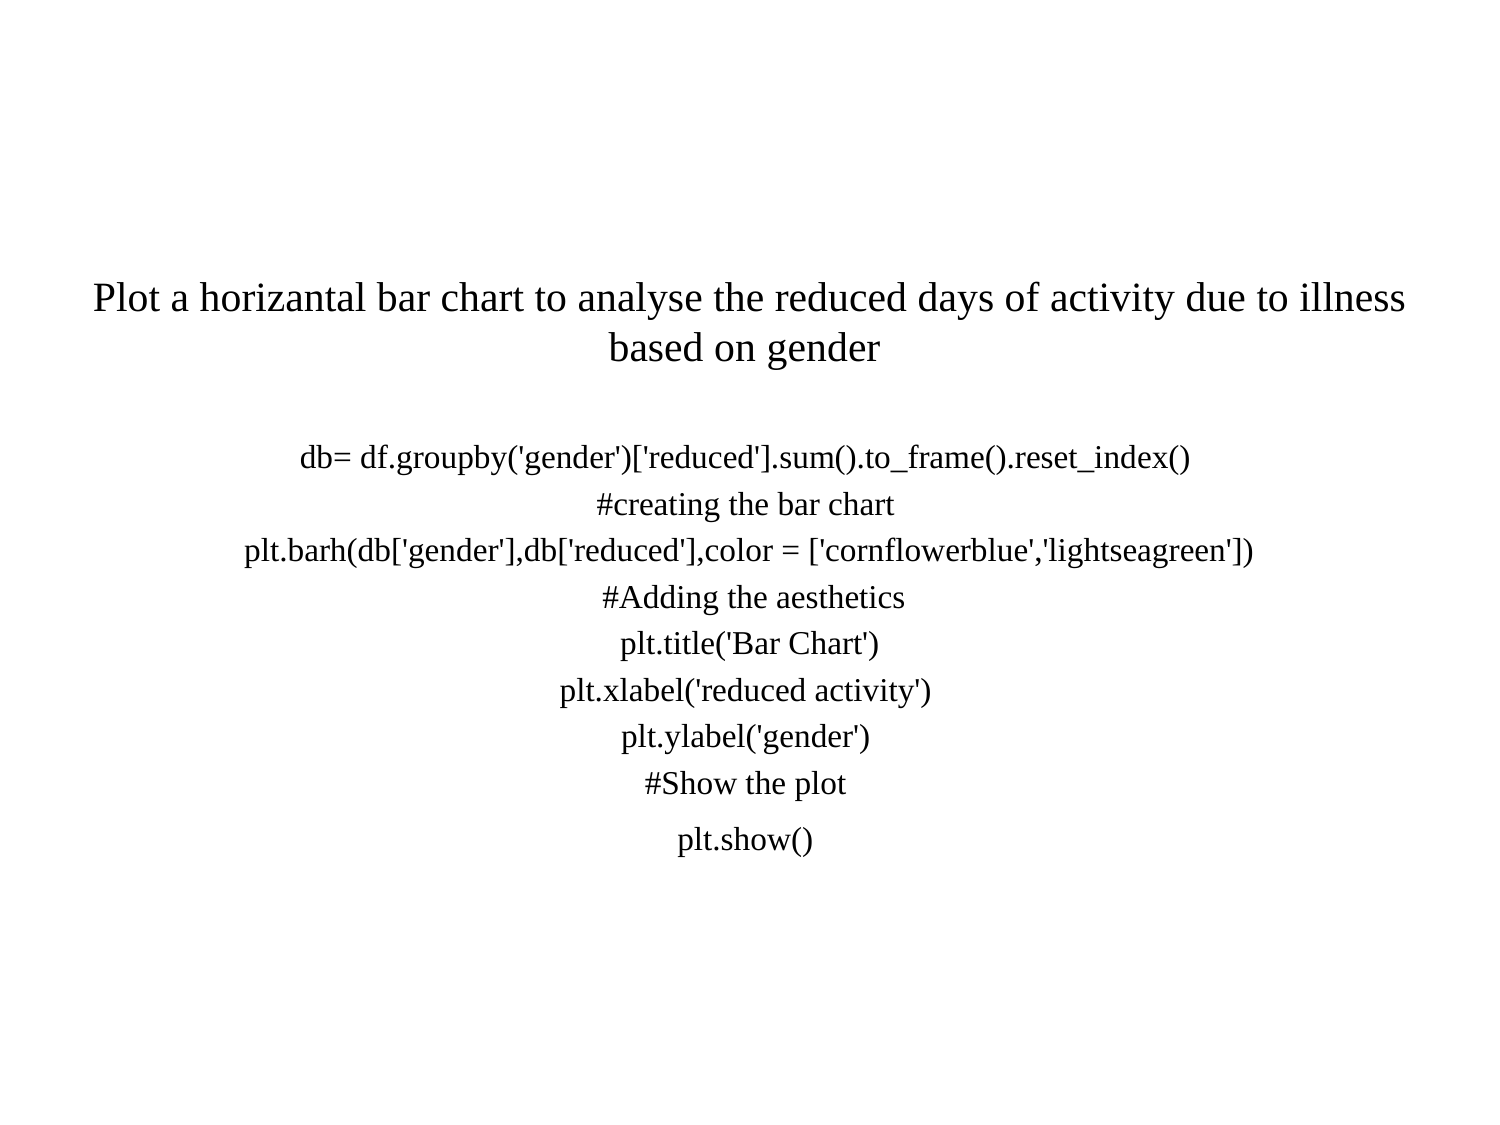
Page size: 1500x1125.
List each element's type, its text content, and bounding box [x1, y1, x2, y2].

list Plot a horizantal bar chart to analyse the reduced days of activity due to illness based on gender db= df.groupby('gender')['reduced'].sum().to_frame().reset_index() #creating the bar chart plt.barh(db['gender'],db['reduced'],color = ['cornflowerblue','lightseagreen']) #Adding the aesthetics plt.title('Bar Chart') plt.xlabel('reduced activity') plt.ylabel('gender') #Show the plot plt.show() [75, 262, 1425, 1005]
